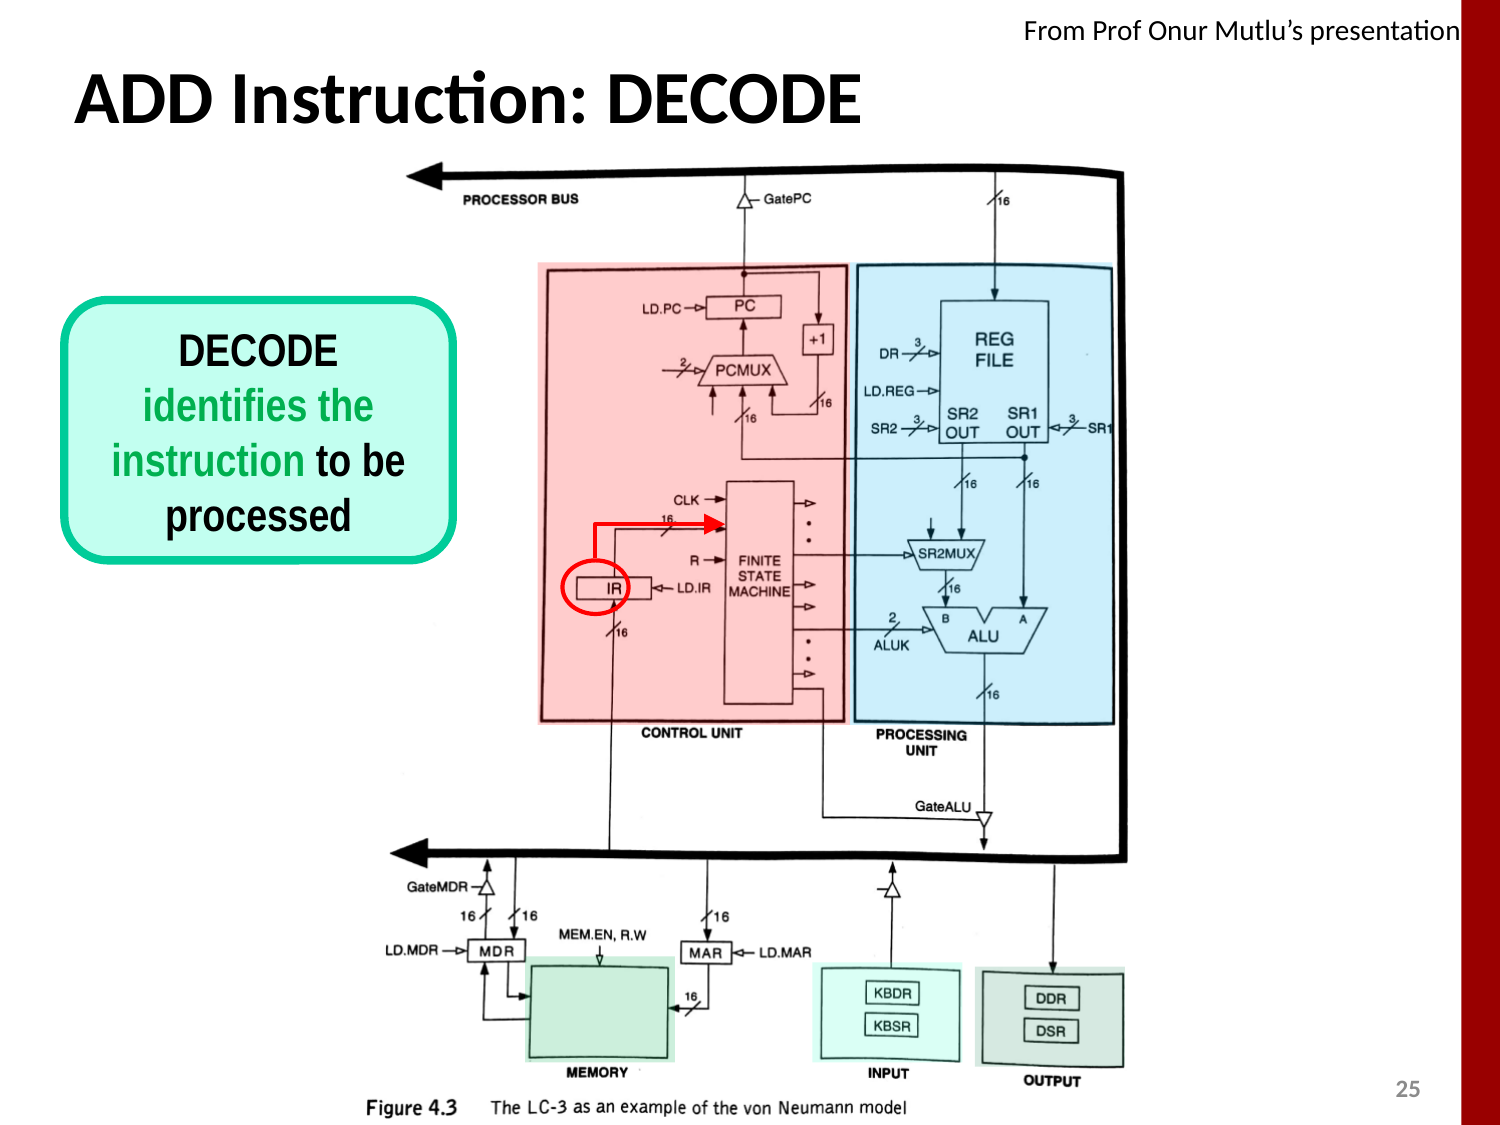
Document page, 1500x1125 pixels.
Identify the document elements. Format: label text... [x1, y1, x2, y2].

text_box From Prof Onur Mutlu’s presentation [1024, 11, 1462, 47]
title ADD Instruction: DECODE [58, 30, 1305, 157]
text_box DECODE identifies the instruction to be processed [62, 297, 353, 563]
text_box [358, 149, 1142, 1125]
